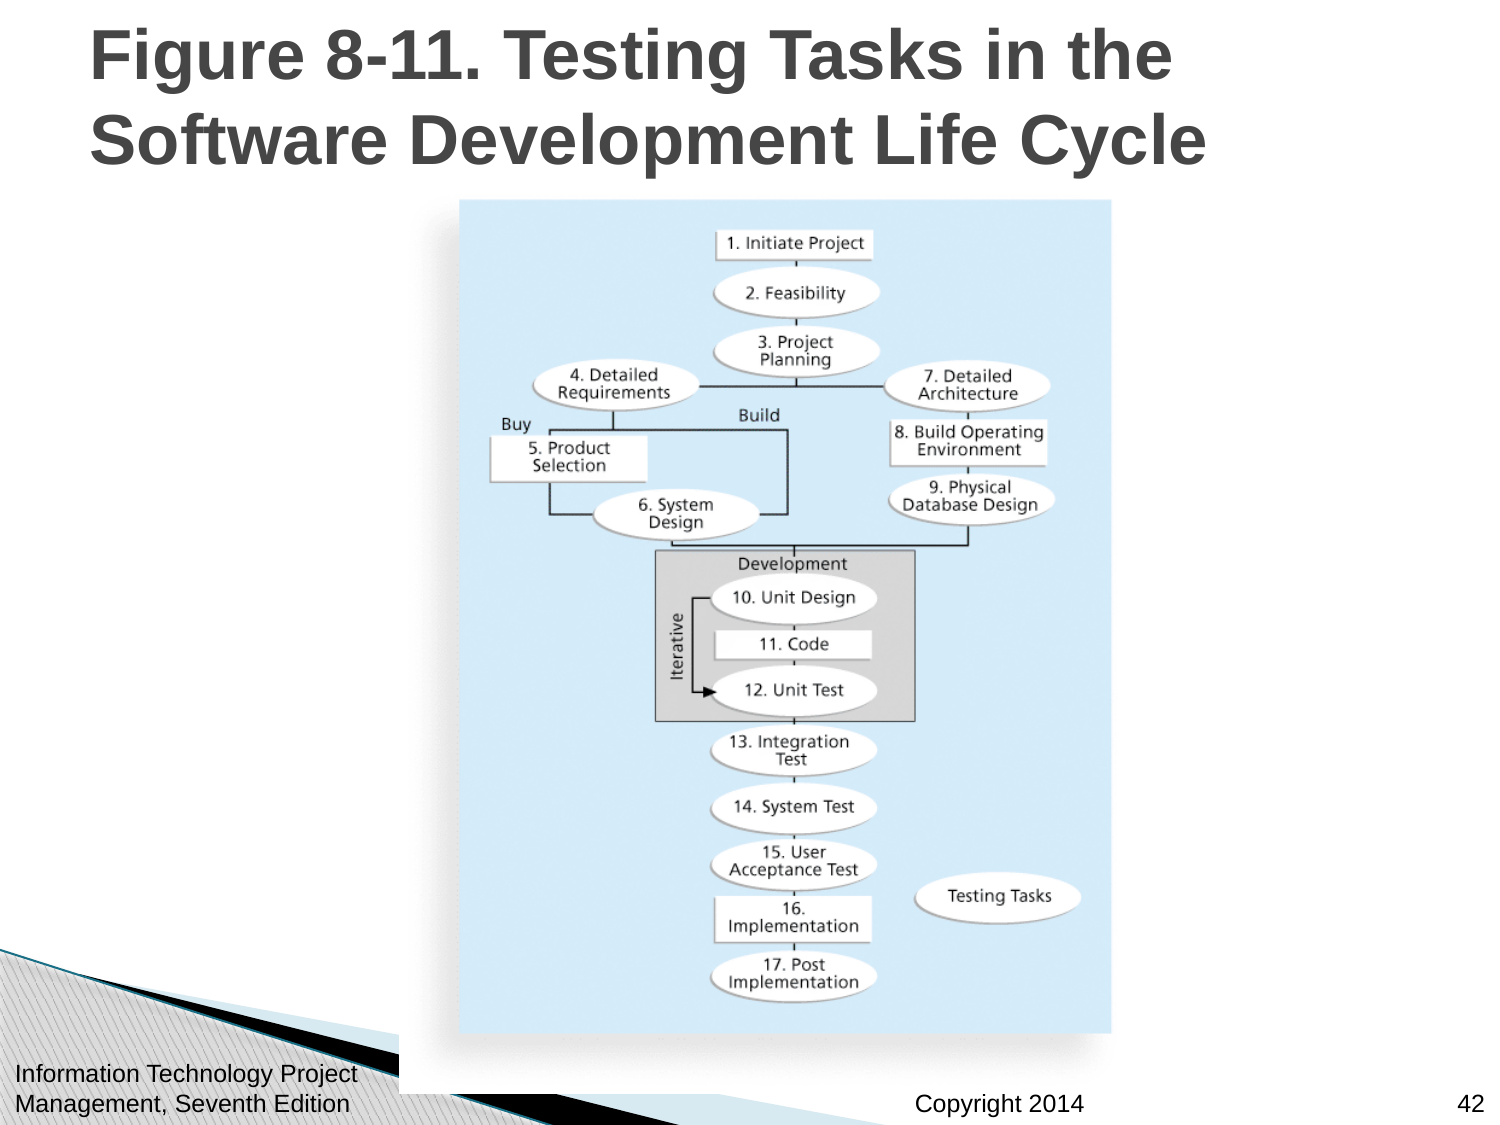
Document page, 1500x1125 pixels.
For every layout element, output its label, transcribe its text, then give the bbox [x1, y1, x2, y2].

title Figure 8-11. Testing Tasks in the Software Development Life Cycle [75, 0, 1425, 188]
footer Information Technology Project Management, Seventh Edition [0, 1065, 425, 1125]
slide_number 42 [1408, 1065, 1500, 1125]
picture [399, 185, 1127, 1094]
